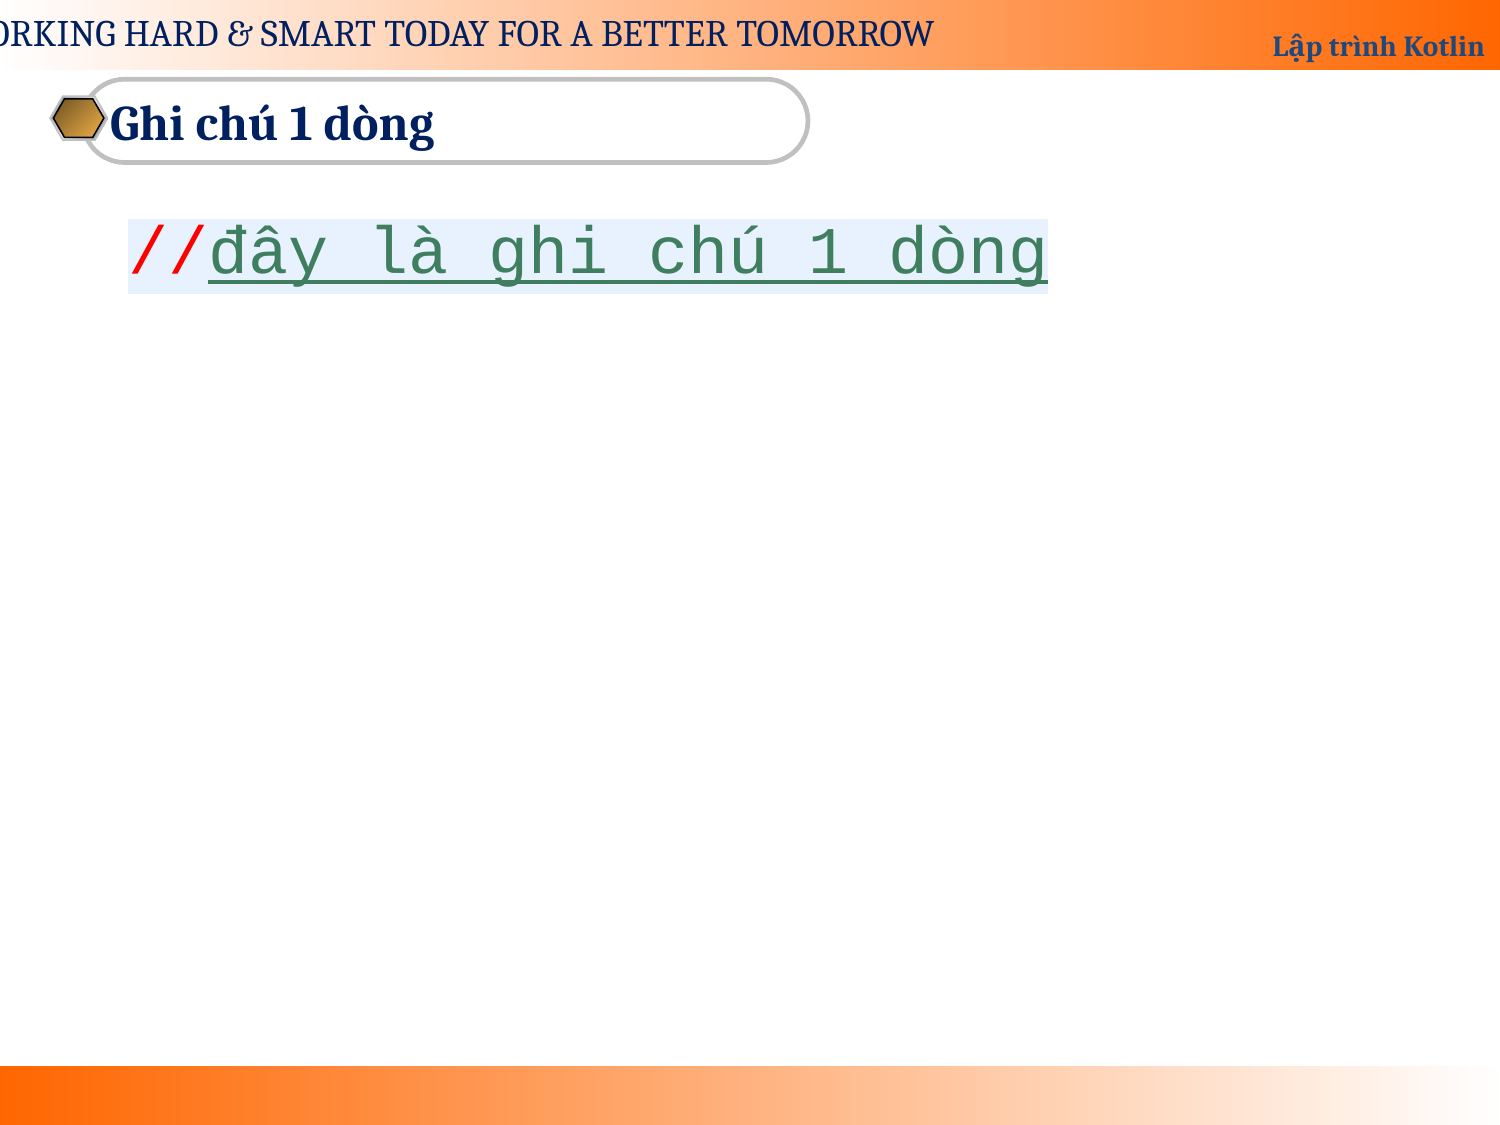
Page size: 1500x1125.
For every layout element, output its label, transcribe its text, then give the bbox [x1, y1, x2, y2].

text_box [49, 78, 809, 163]
text_box //đây là ghi chú 1 dòng [113, 199, 1064, 295]
